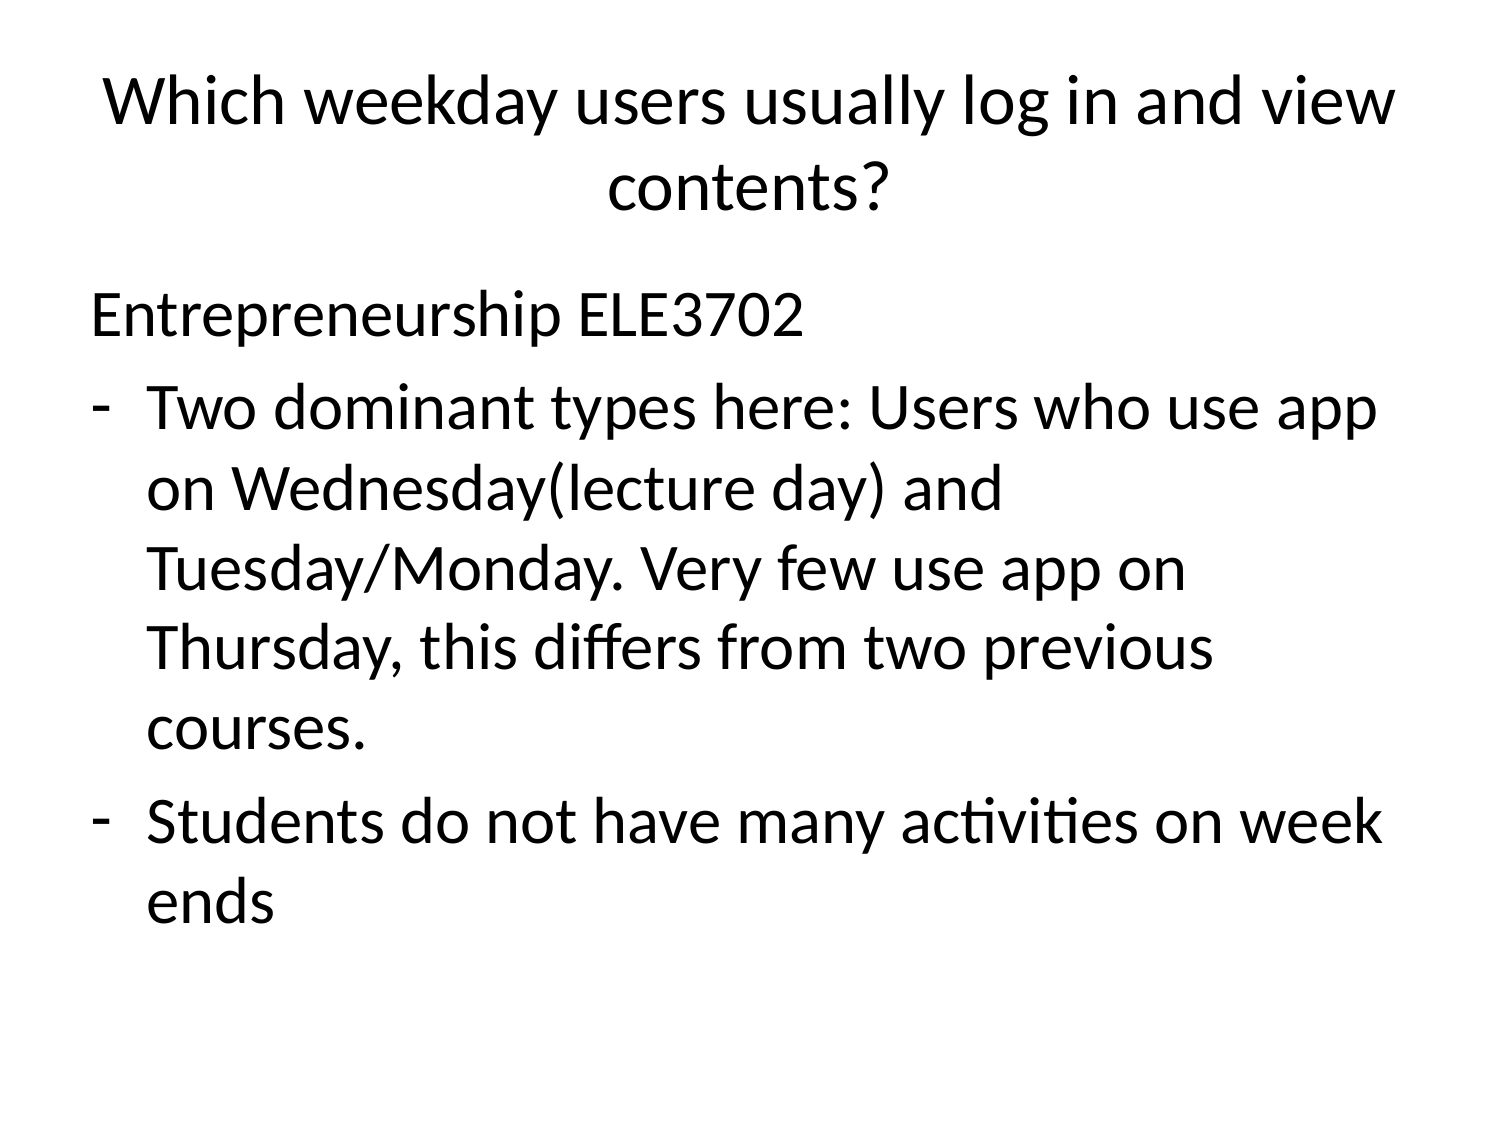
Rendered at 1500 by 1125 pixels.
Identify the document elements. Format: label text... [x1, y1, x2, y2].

list Entrepreneurship ELE3702 Two dominant types here: Users who use app on Wednesday(lecture day) and Tuesday/Monday. Very few use app on Thursday, this differs from two previous courses. Students do not have many activities on week ends [75, 262, 1425, 1005]
title Which weekday users usually log in and view contents? [75, 45, 1425, 233]
